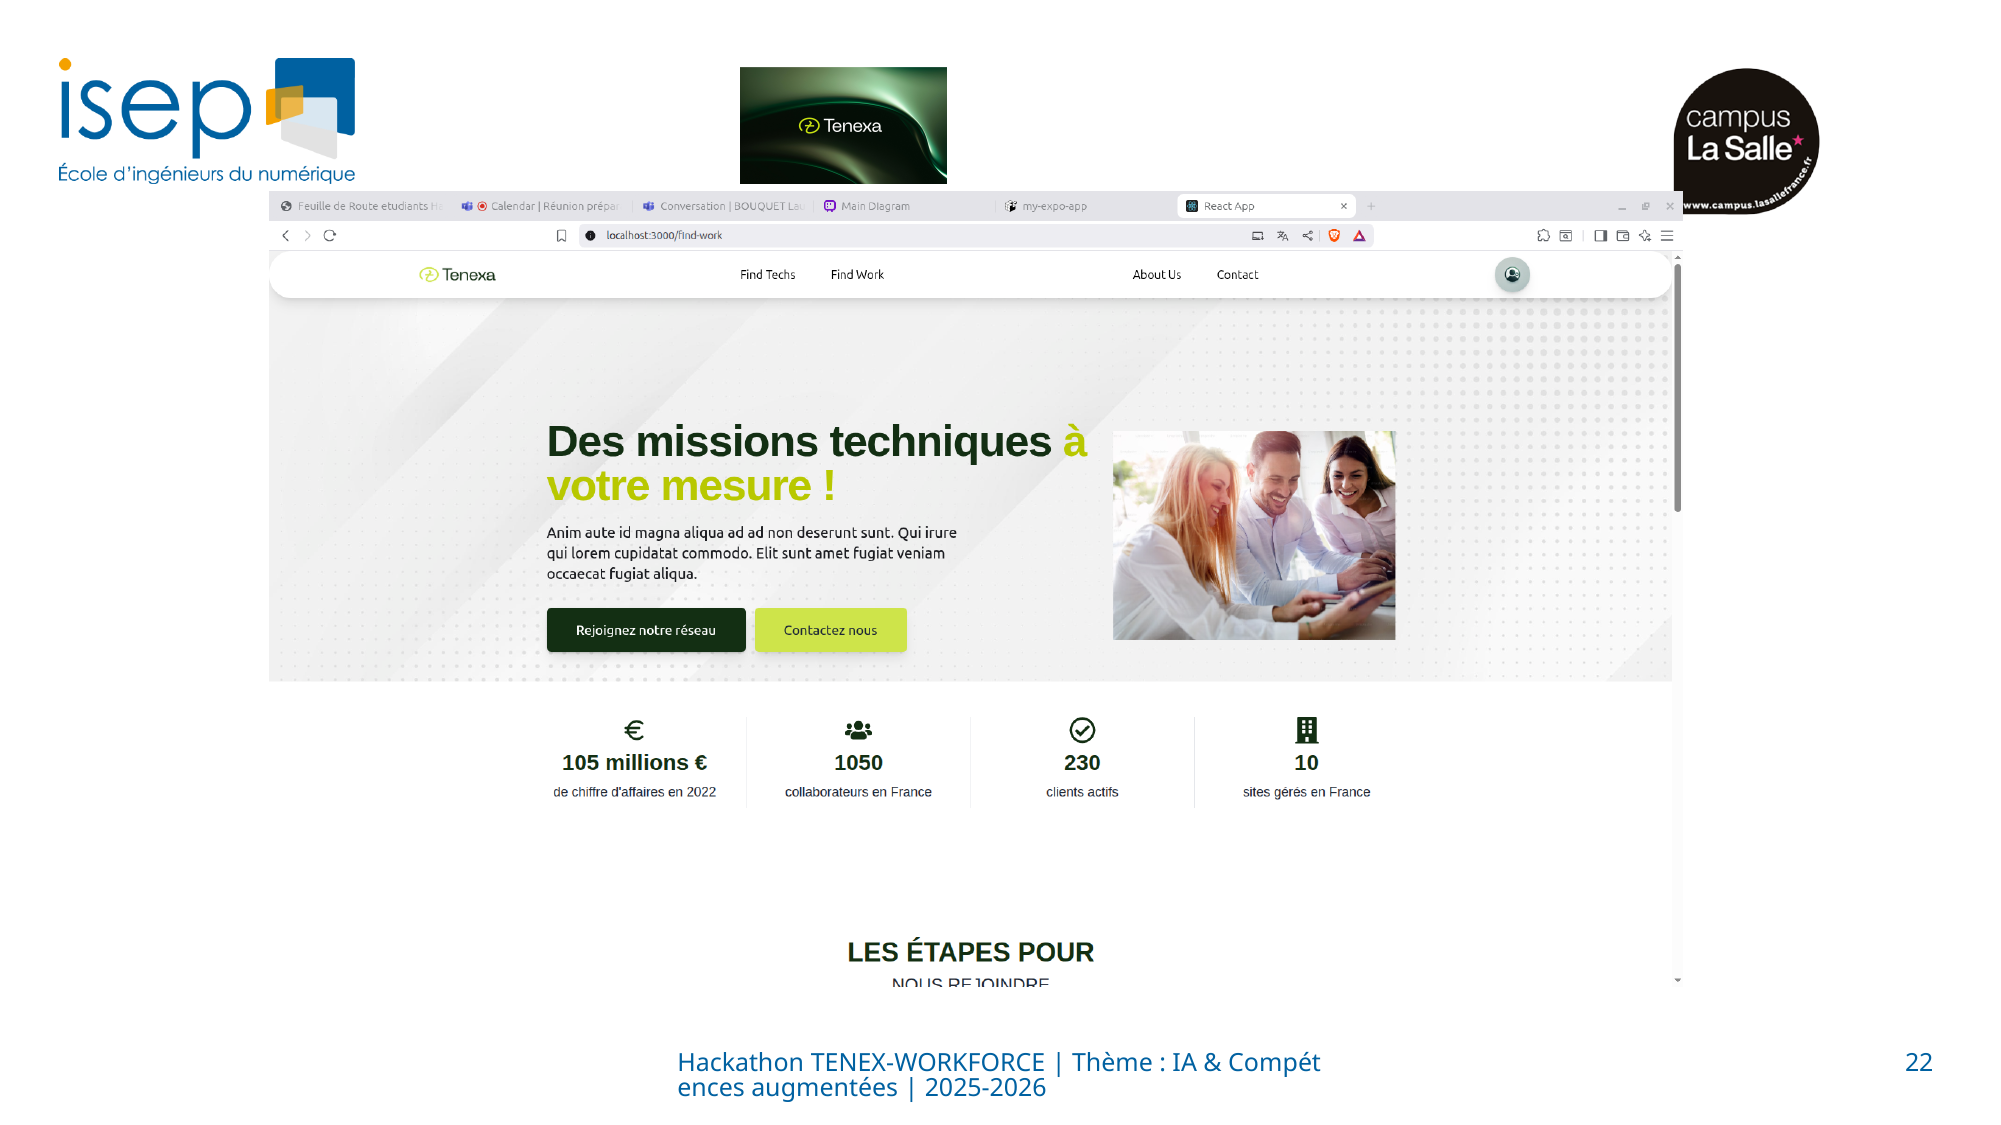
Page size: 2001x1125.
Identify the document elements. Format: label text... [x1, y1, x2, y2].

slide_number 22 [1498, 1033, 1949, 1094]
picture [59, 58, 355, 184]
footer Hackathon TENEX-WORKFORCE | Thème : IA & Compétences augmentées | 2025-2026 [662, 1033, 1338, 1094]
picture [1617, 51, 1873, 229]
picture [740, 67, 947, 184]
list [269, 191, 1683, 988]
